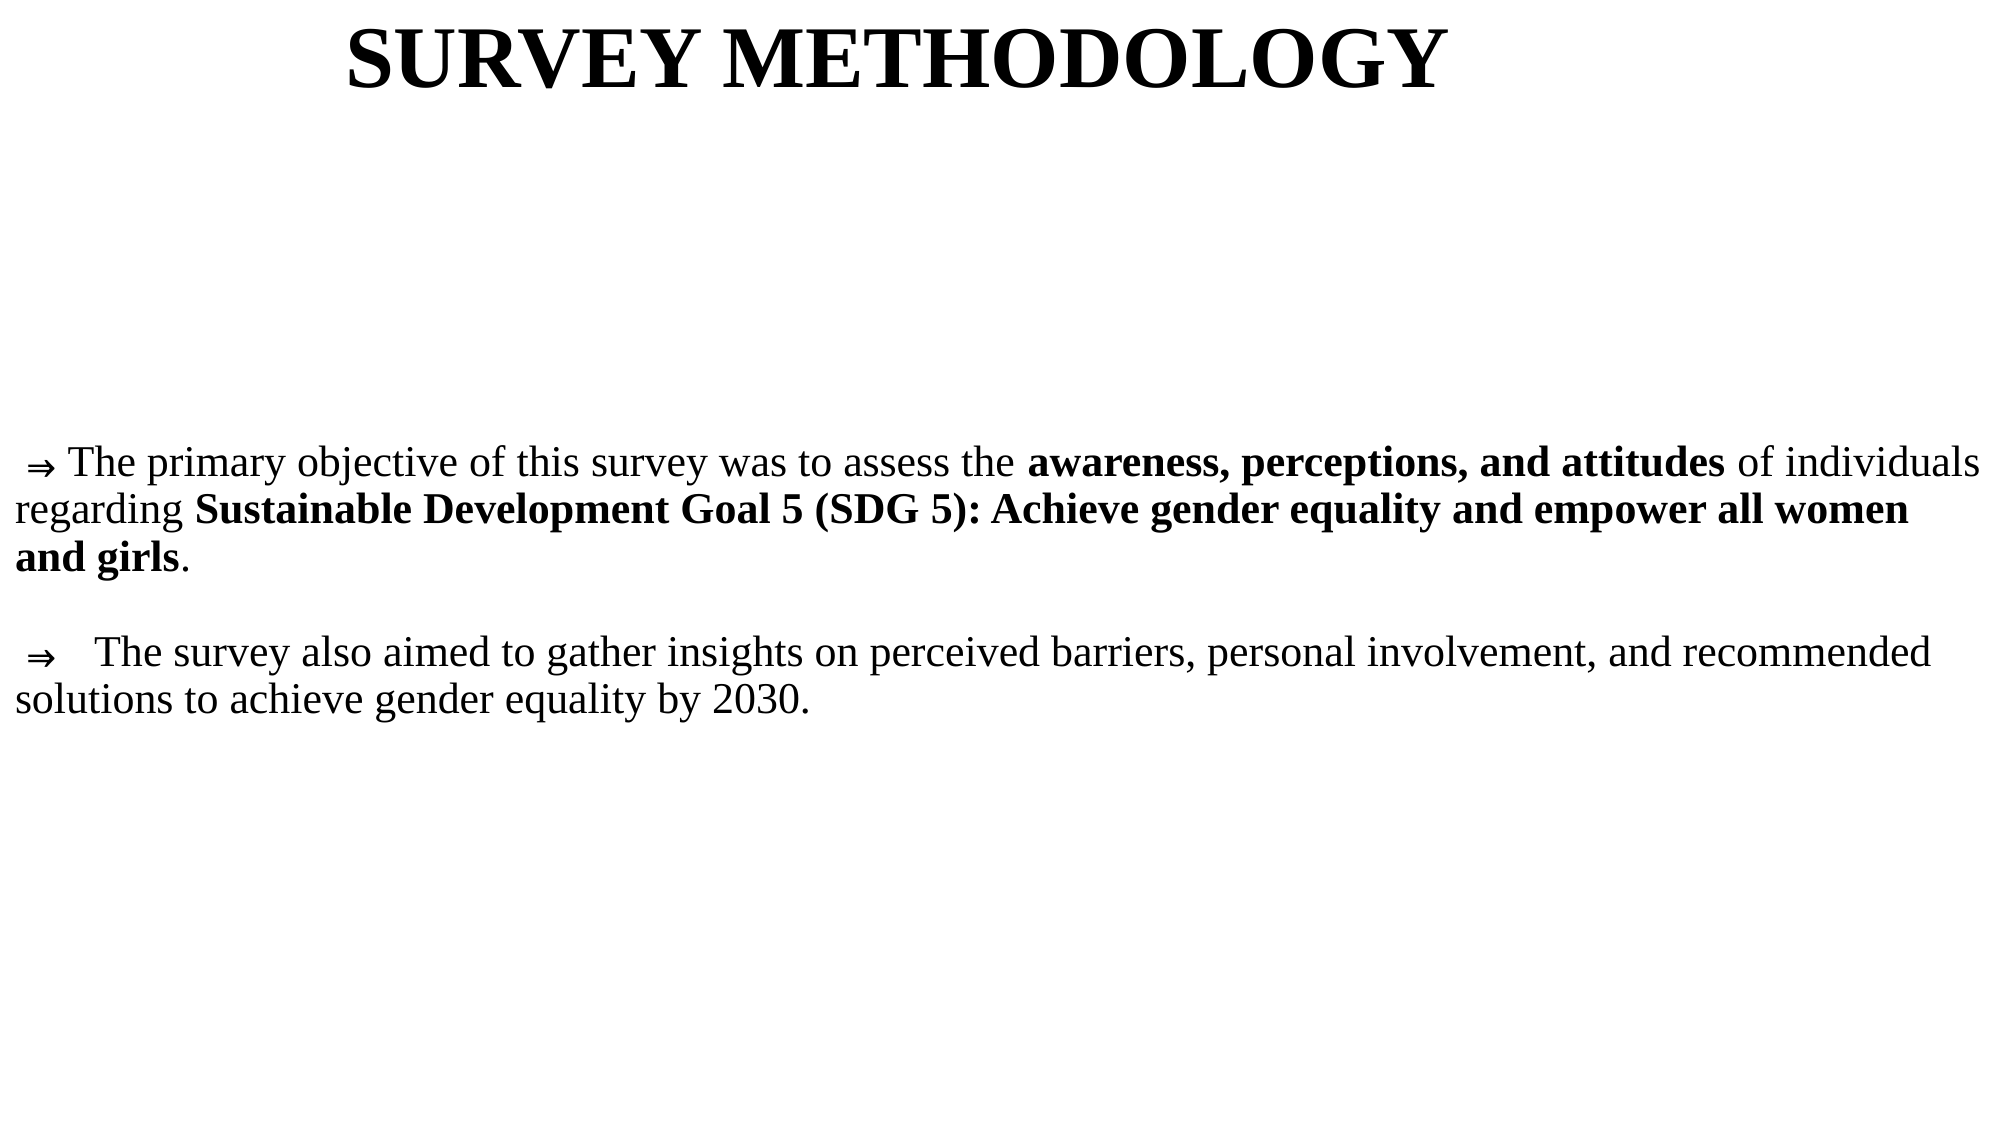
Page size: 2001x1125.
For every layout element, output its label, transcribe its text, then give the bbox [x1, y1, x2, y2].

title SURVEY METHODOLOGY ⇒The primary objective of this survey was to assess the awareness, perceptions, and attitudes of individuals regarding Sustainable Development Goal 5 (SDG 5): Achieve gender equality and empower all women and girls. ⇒ The survey also aimed to gather insights on perceived barriers, personal involvement, and recommended solutions to achieve gender equality by 2030. [0, 0, 2000, 1125]
